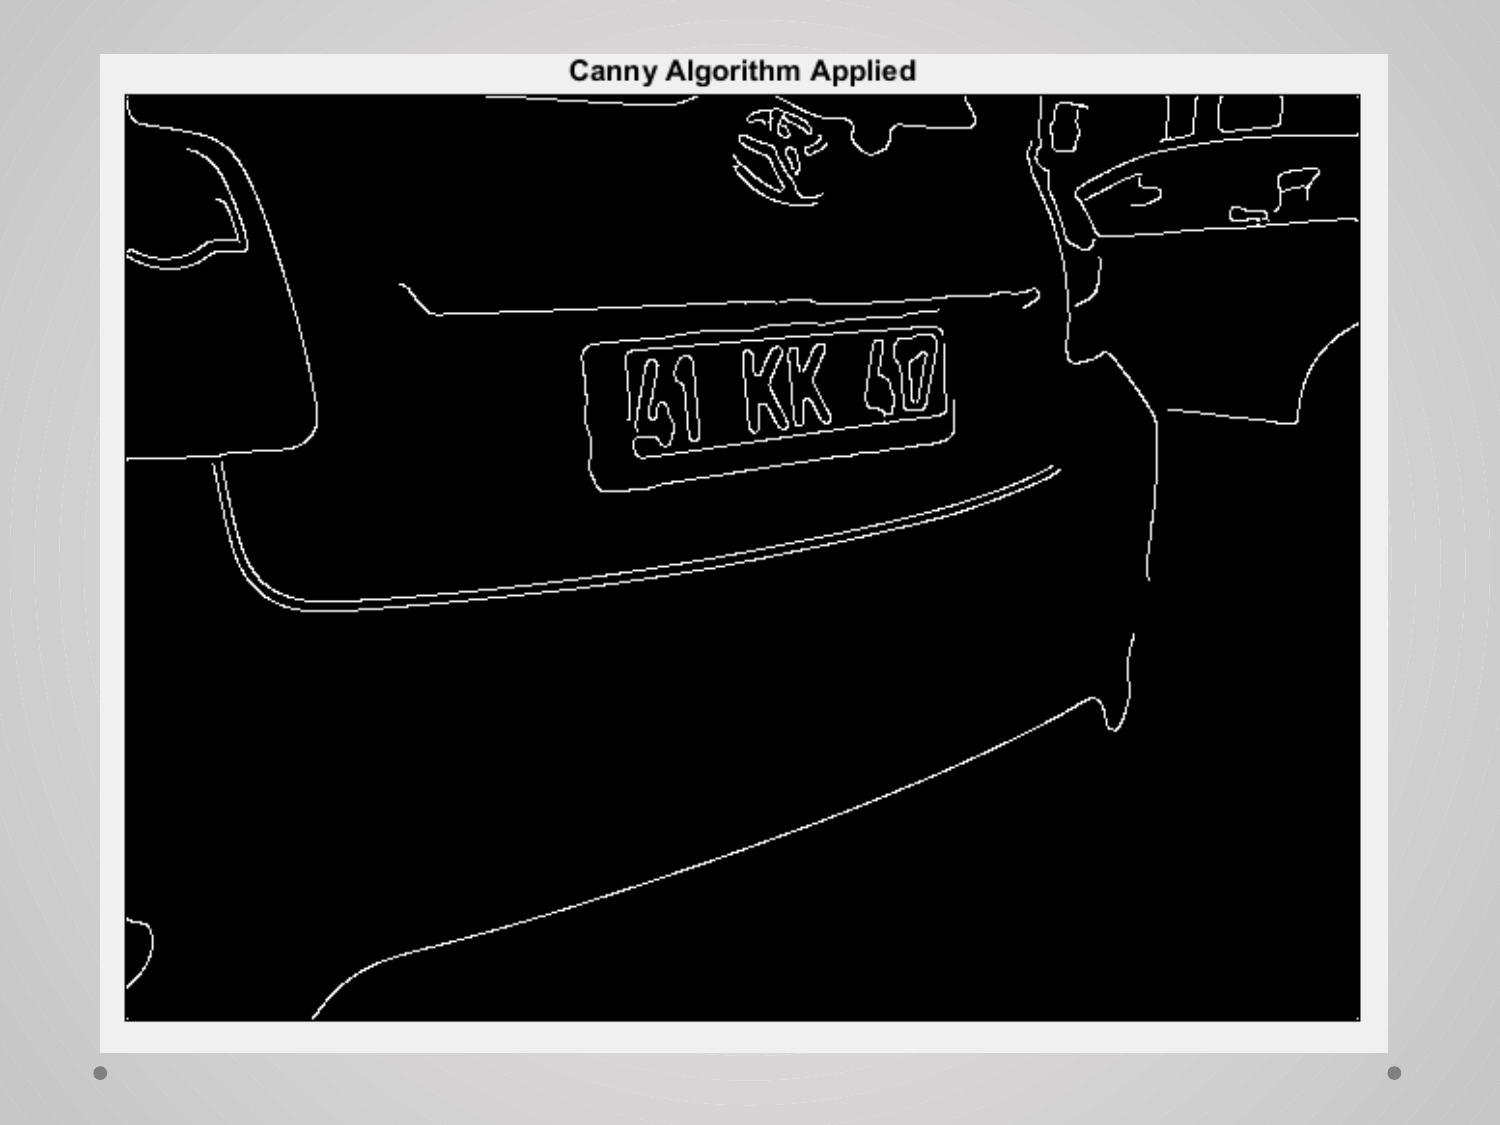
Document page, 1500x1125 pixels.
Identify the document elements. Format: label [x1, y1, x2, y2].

picture [100, 54, 1388, 1053]
